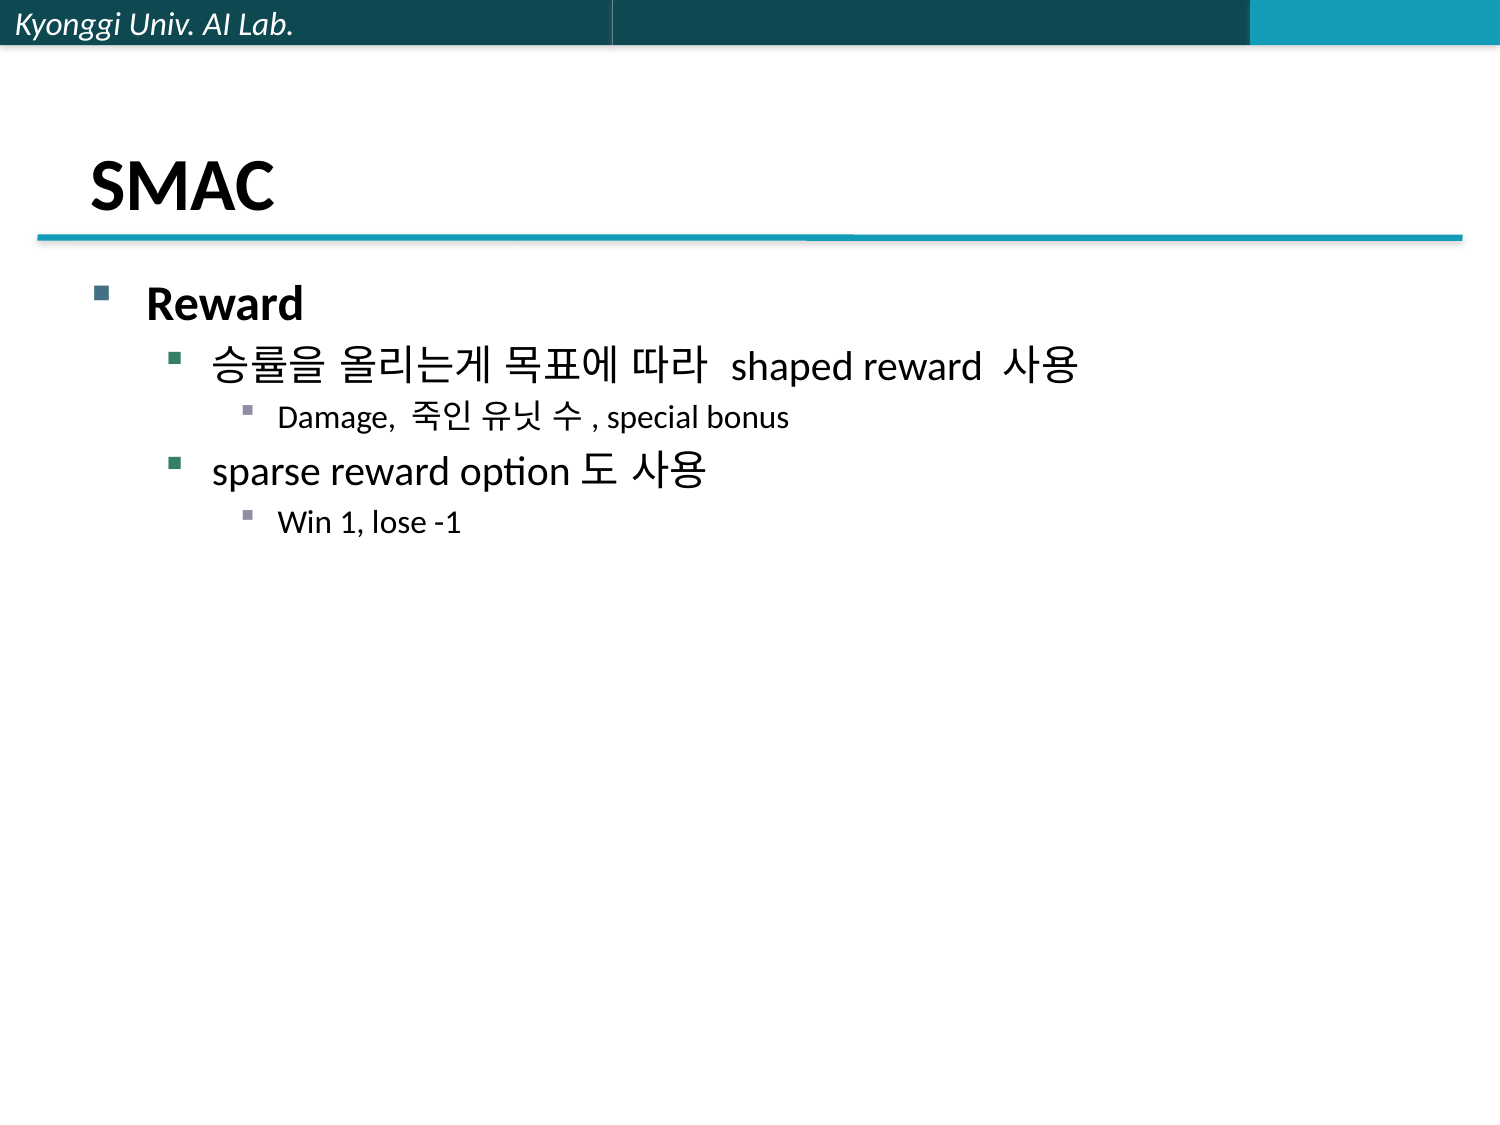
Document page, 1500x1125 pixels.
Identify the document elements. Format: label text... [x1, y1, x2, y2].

list Reward 승률을 올리는게 목표에 따라 shaped reward 사용 Damage, 죽인 유닛 수, special bonus sparse reward option도 사용 Win 1, lose -1 [75, 262, 1425, 1075]
title SMAC [75, 45, 1425, 233]
